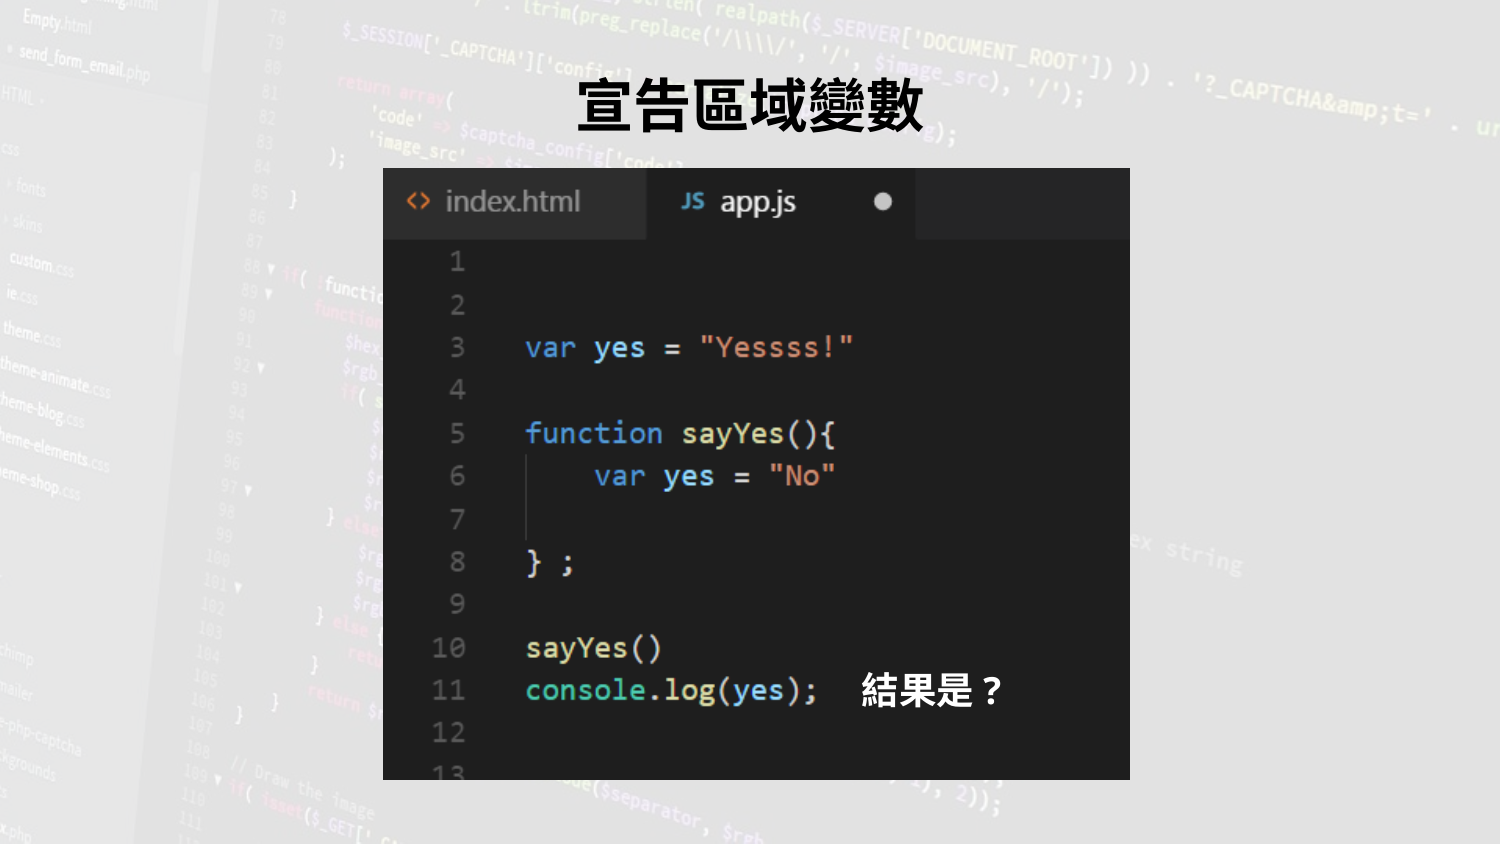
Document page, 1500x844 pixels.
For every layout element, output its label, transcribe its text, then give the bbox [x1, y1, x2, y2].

picture [383, 168, 1130, 780]
title 宣告區域變數 [75, 33, 1425, 175]
